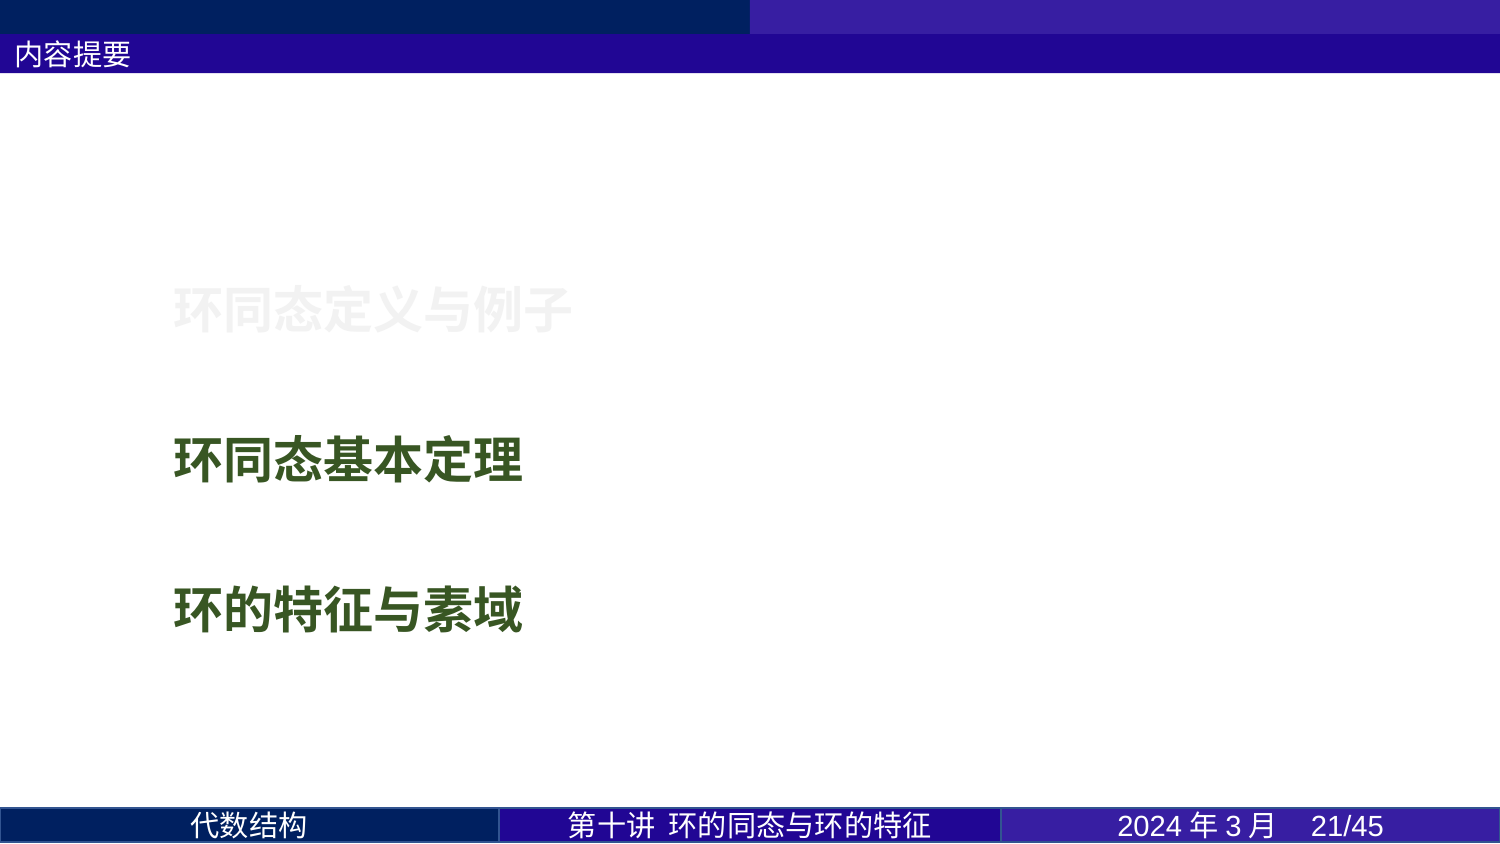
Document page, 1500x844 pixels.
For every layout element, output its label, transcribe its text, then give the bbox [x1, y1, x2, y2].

text_box [0, 0, 749, 35]
text_box 内容提要 [0, 35, 1500, 74]
text_box 2024年3月 21/45 [1000, 807, 1500, 843]
text_box [749, 0, 1500, 35]
text_box 代数结构 [0, 807, 498, 843]
text_box 环同态定义与例子 环同态基本定理 环的特征与素域 [158, 181, 742, 647]
text_box 第十讲 环的同态与环的特征 [498, 807, 1000, 843]
